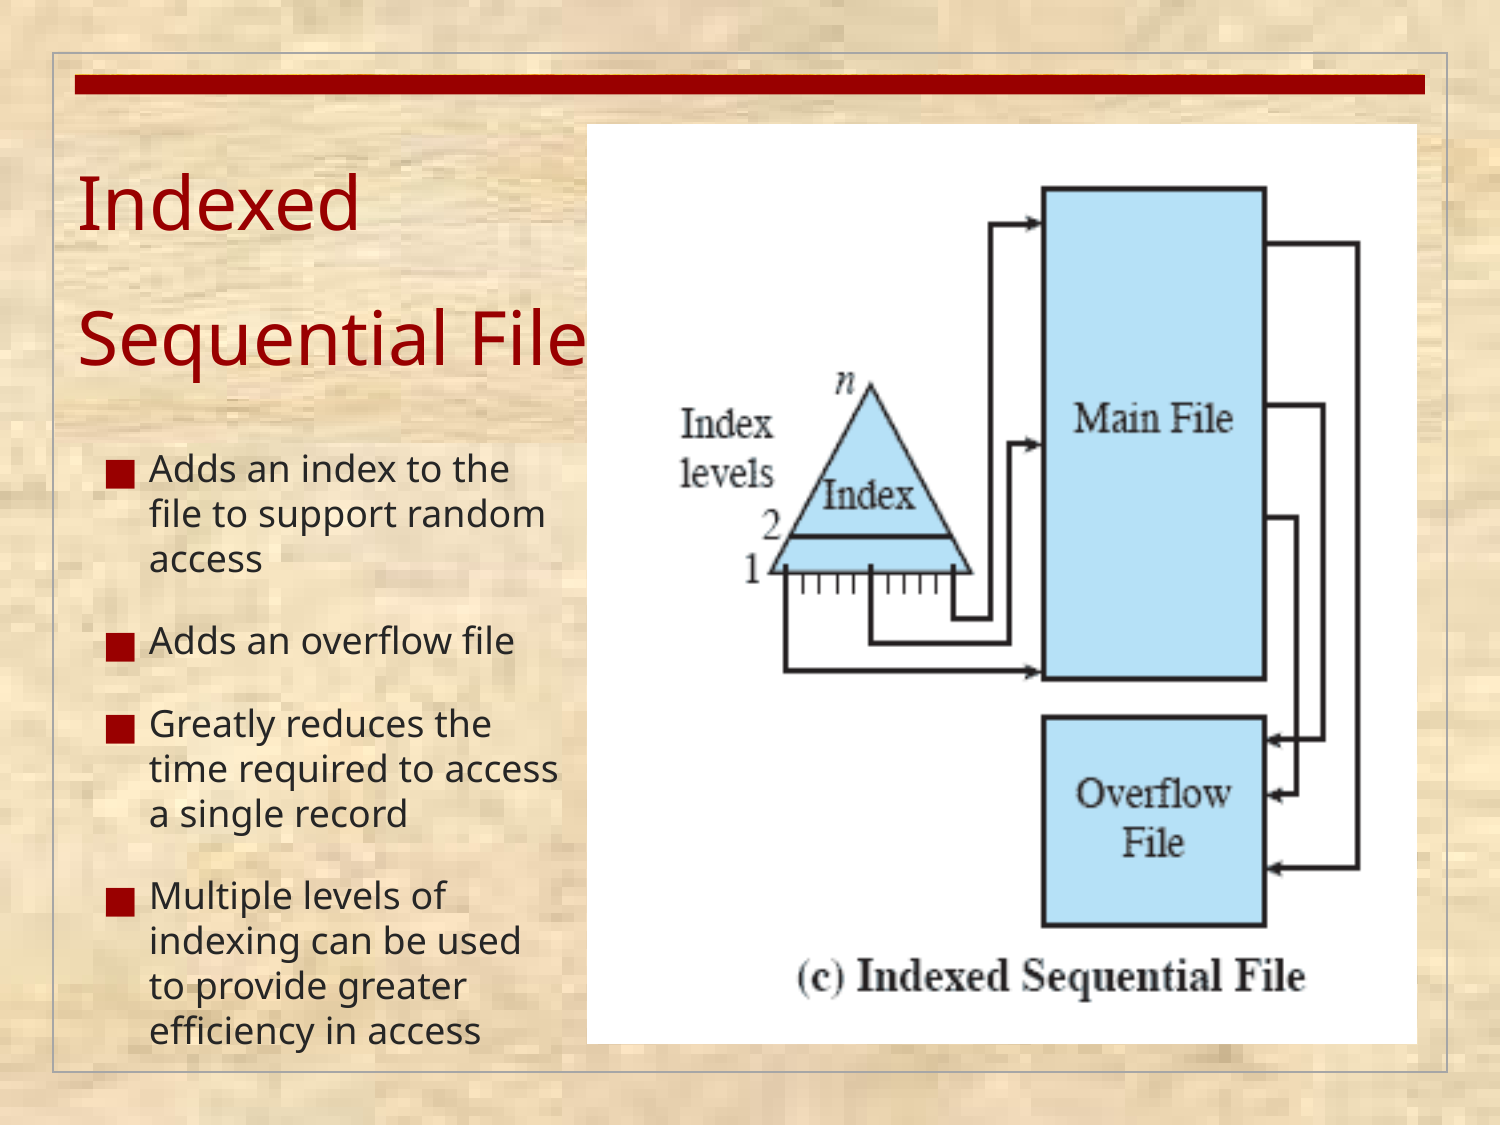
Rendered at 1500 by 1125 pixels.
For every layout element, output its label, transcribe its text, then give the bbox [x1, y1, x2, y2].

picture [0, 0, 1500, 1125]
title Indexed Sequential File [62, 200, 582, 381]
list Adds an index to the file to support random access Adds an overflow file Greatly reduces the time required to access a single record Multiple levels of indexing can be used to provide greater efficiency in access [87, 437, 575, 1050]
